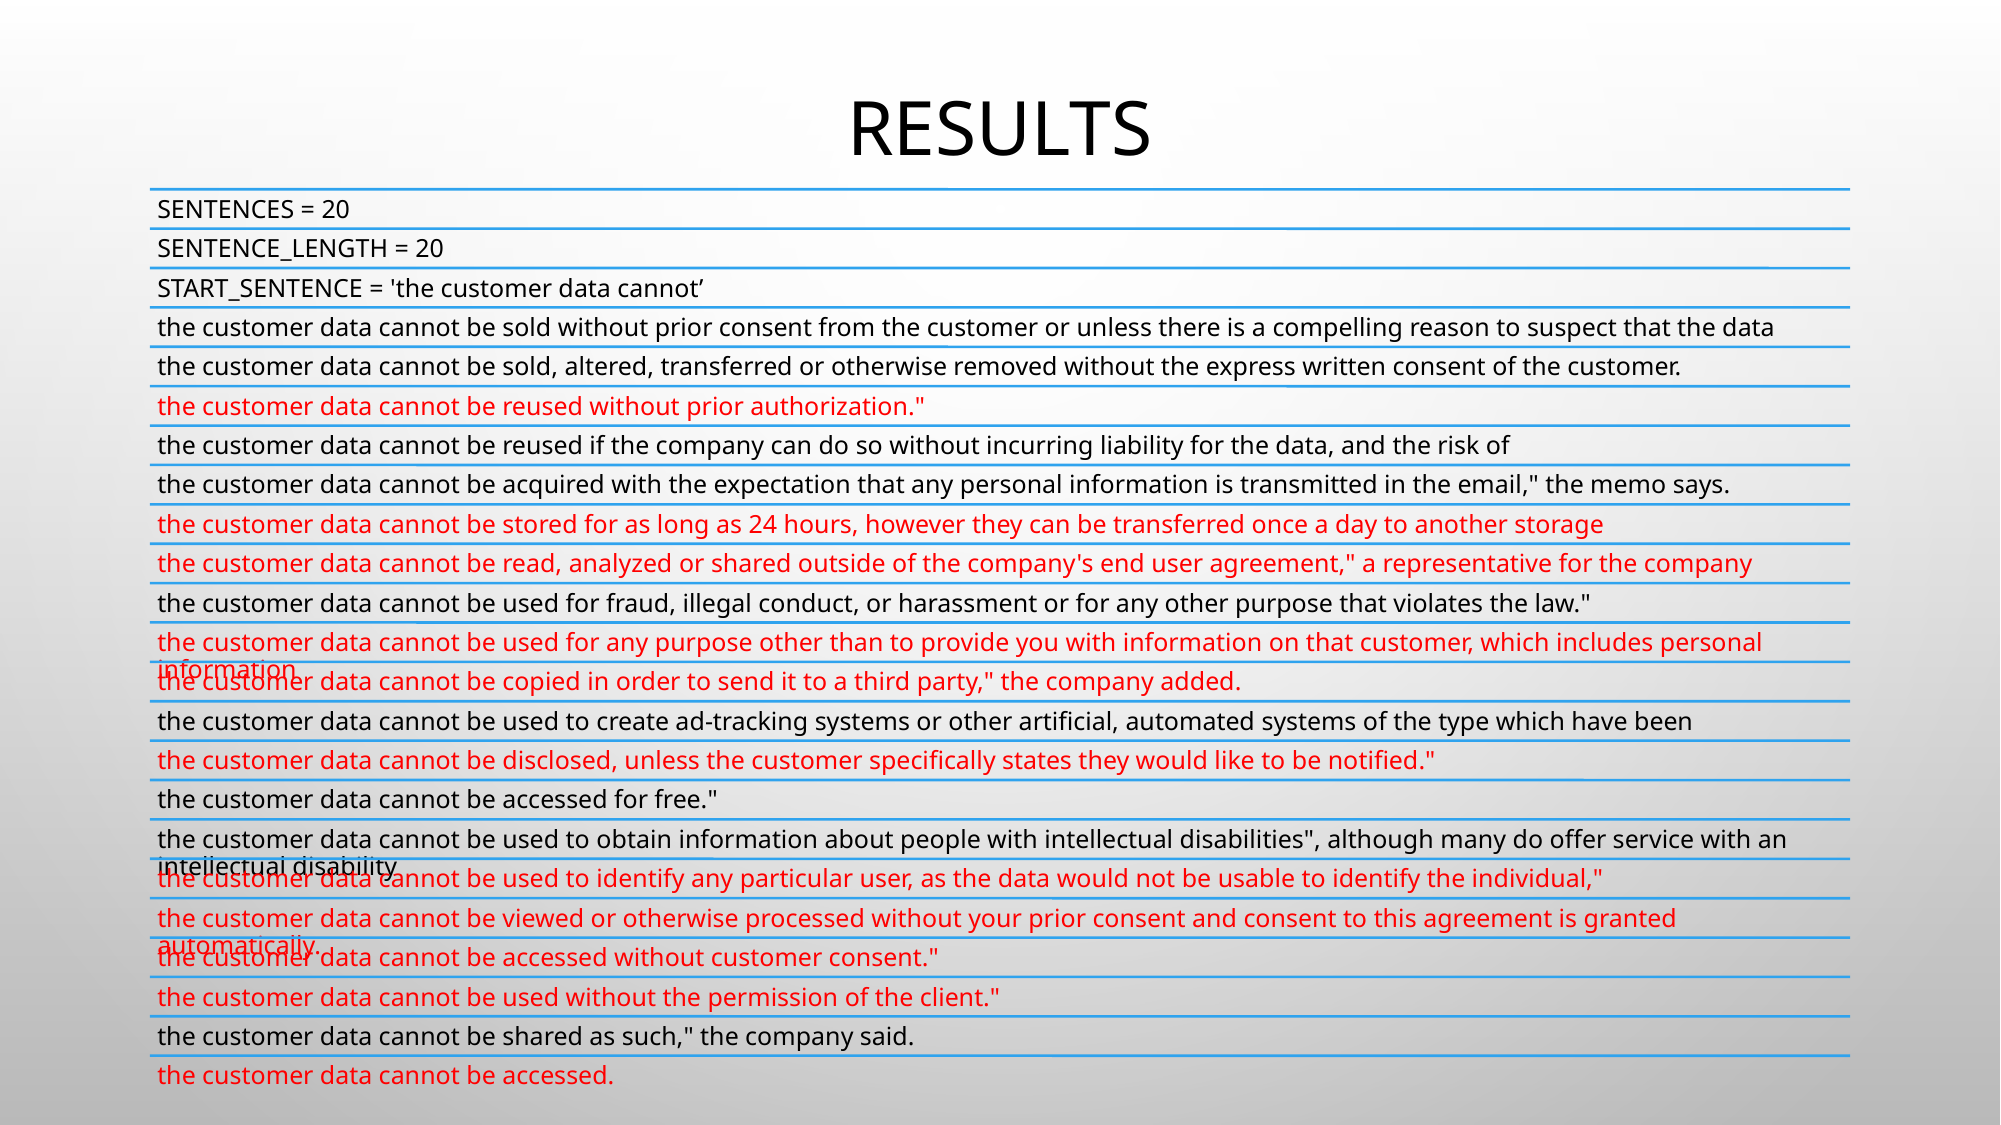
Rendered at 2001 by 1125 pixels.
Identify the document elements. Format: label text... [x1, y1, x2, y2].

title results [149, 0, 1851, 188]
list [149, 188, 1851, 1096]
picture [0, 0, 2000, 1125]
